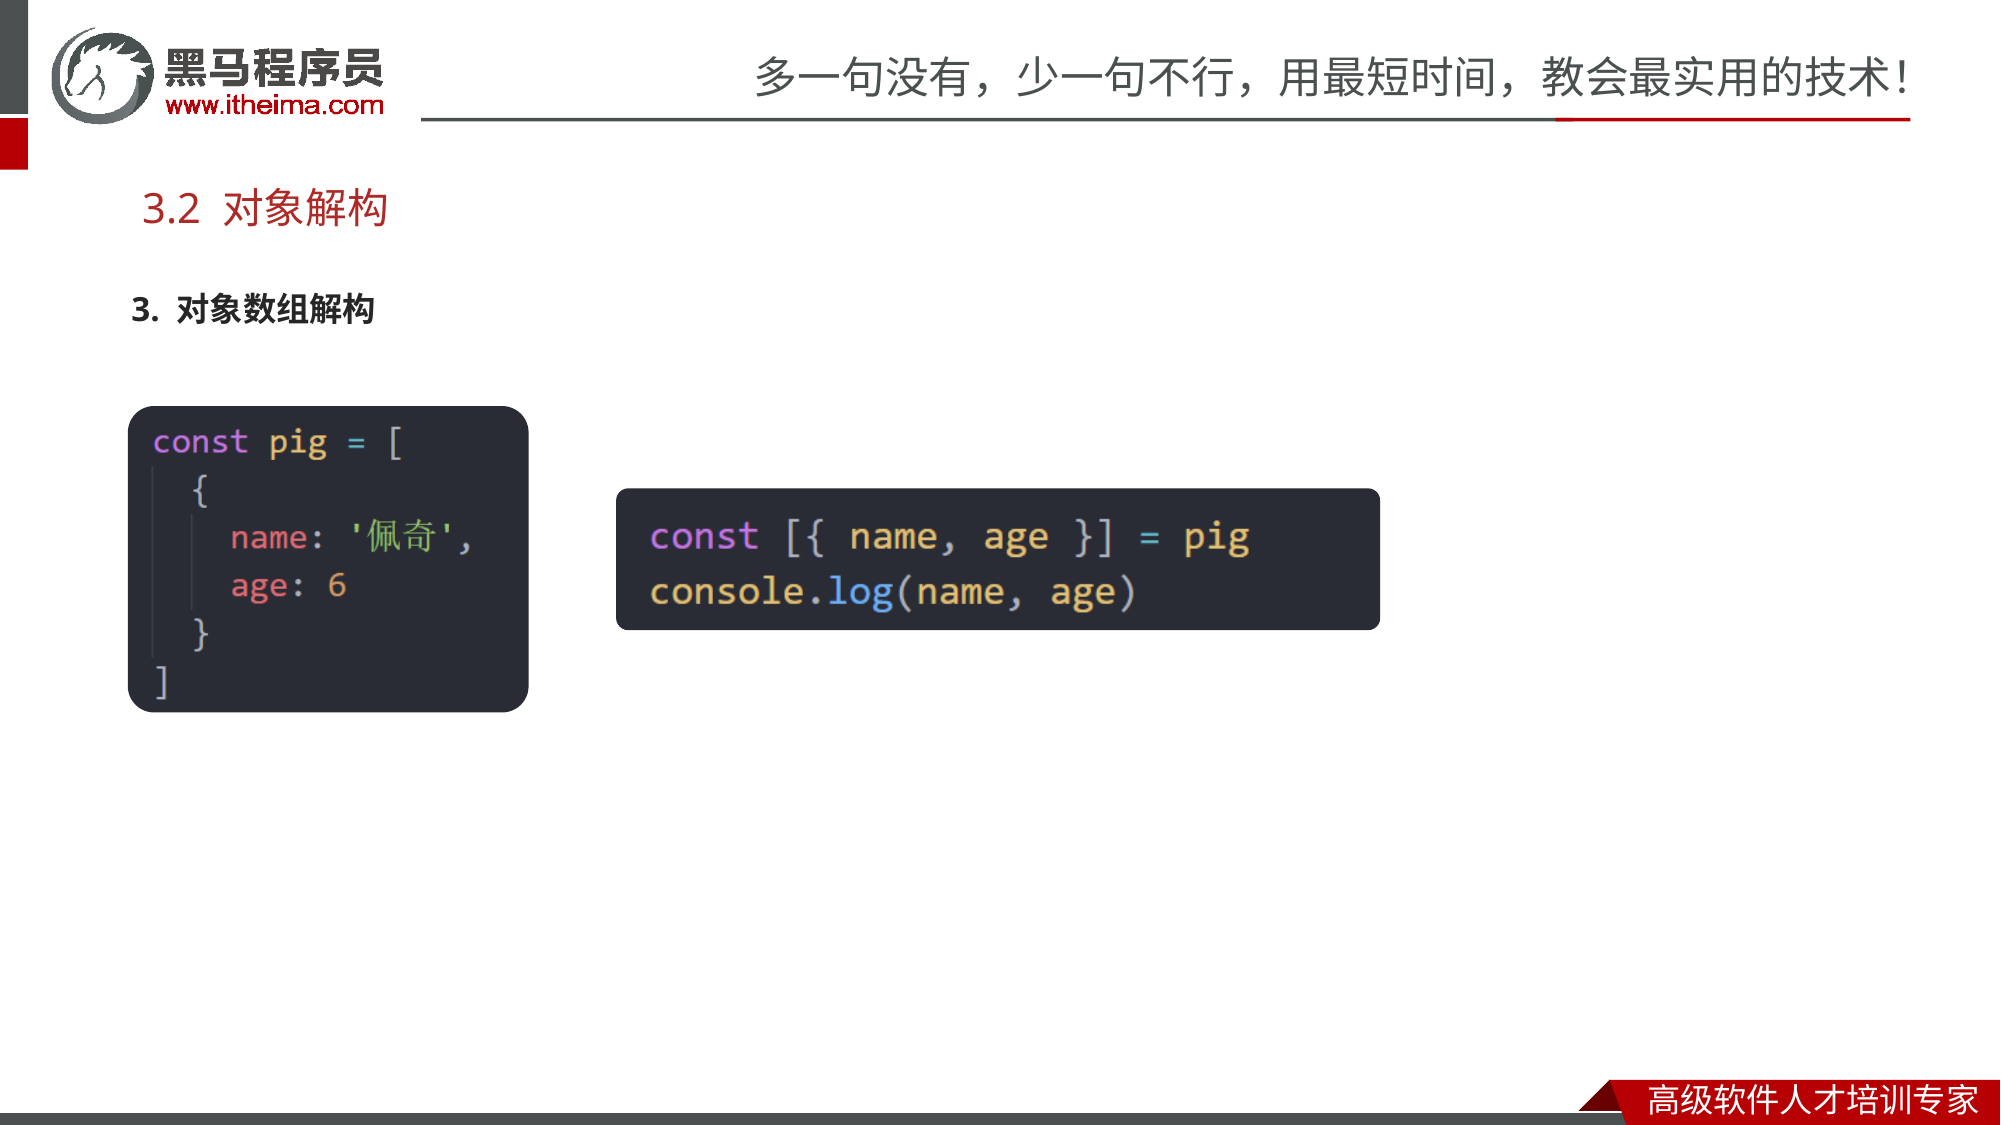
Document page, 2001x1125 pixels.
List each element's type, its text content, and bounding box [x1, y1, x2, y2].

picture [615, 488, 1381, 631]
picture [50, 26, 384, 125]
picture [127, 405, 529, 713]
list 3. 对象数组解构 [116, 261, 1757, 1113]
title 3.2 对象解构 [116, 164, 1880, 250]
